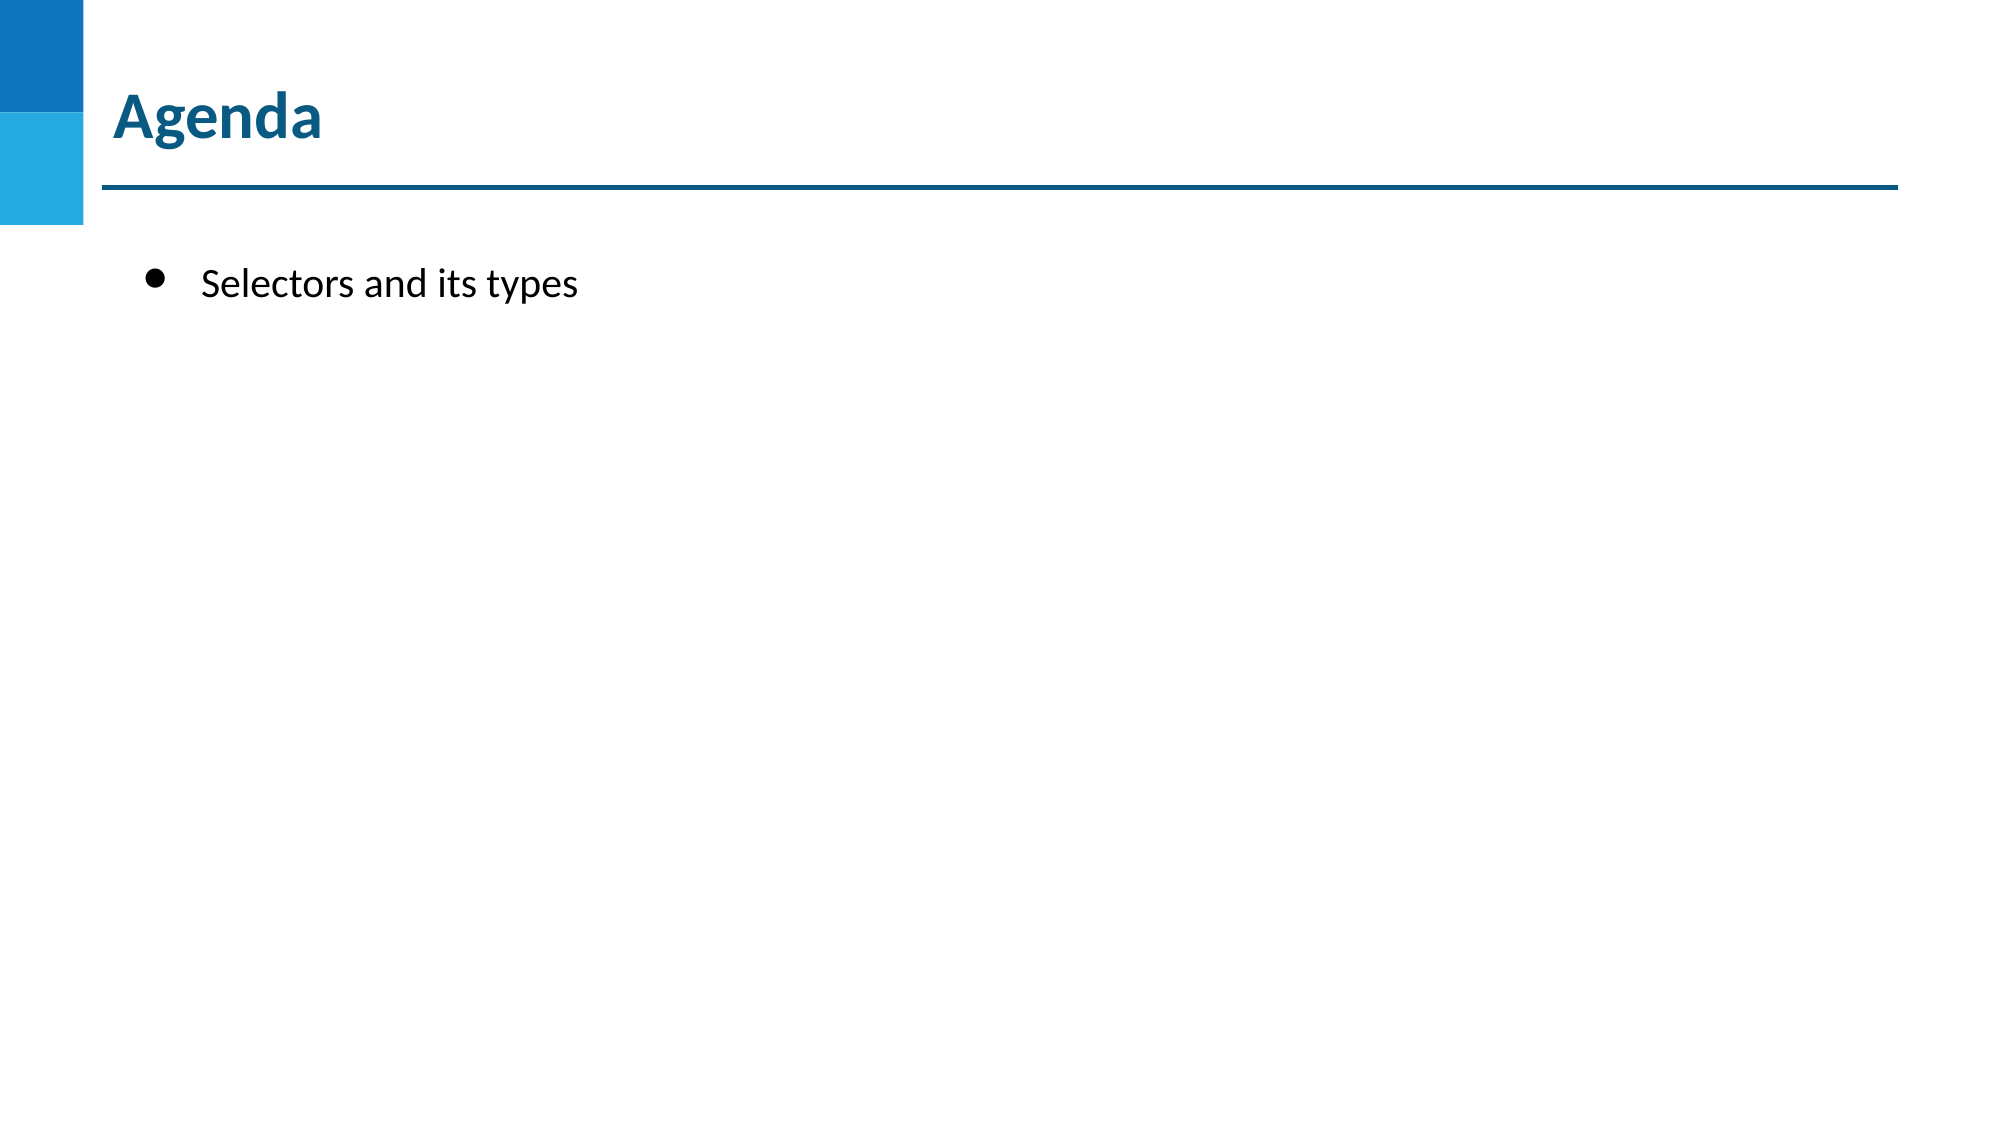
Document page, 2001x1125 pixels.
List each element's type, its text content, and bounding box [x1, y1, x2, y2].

text_box Agenda [111, 68, 1907, 155]
text_box Selectors and its types [111, 240, 1747, 321]
